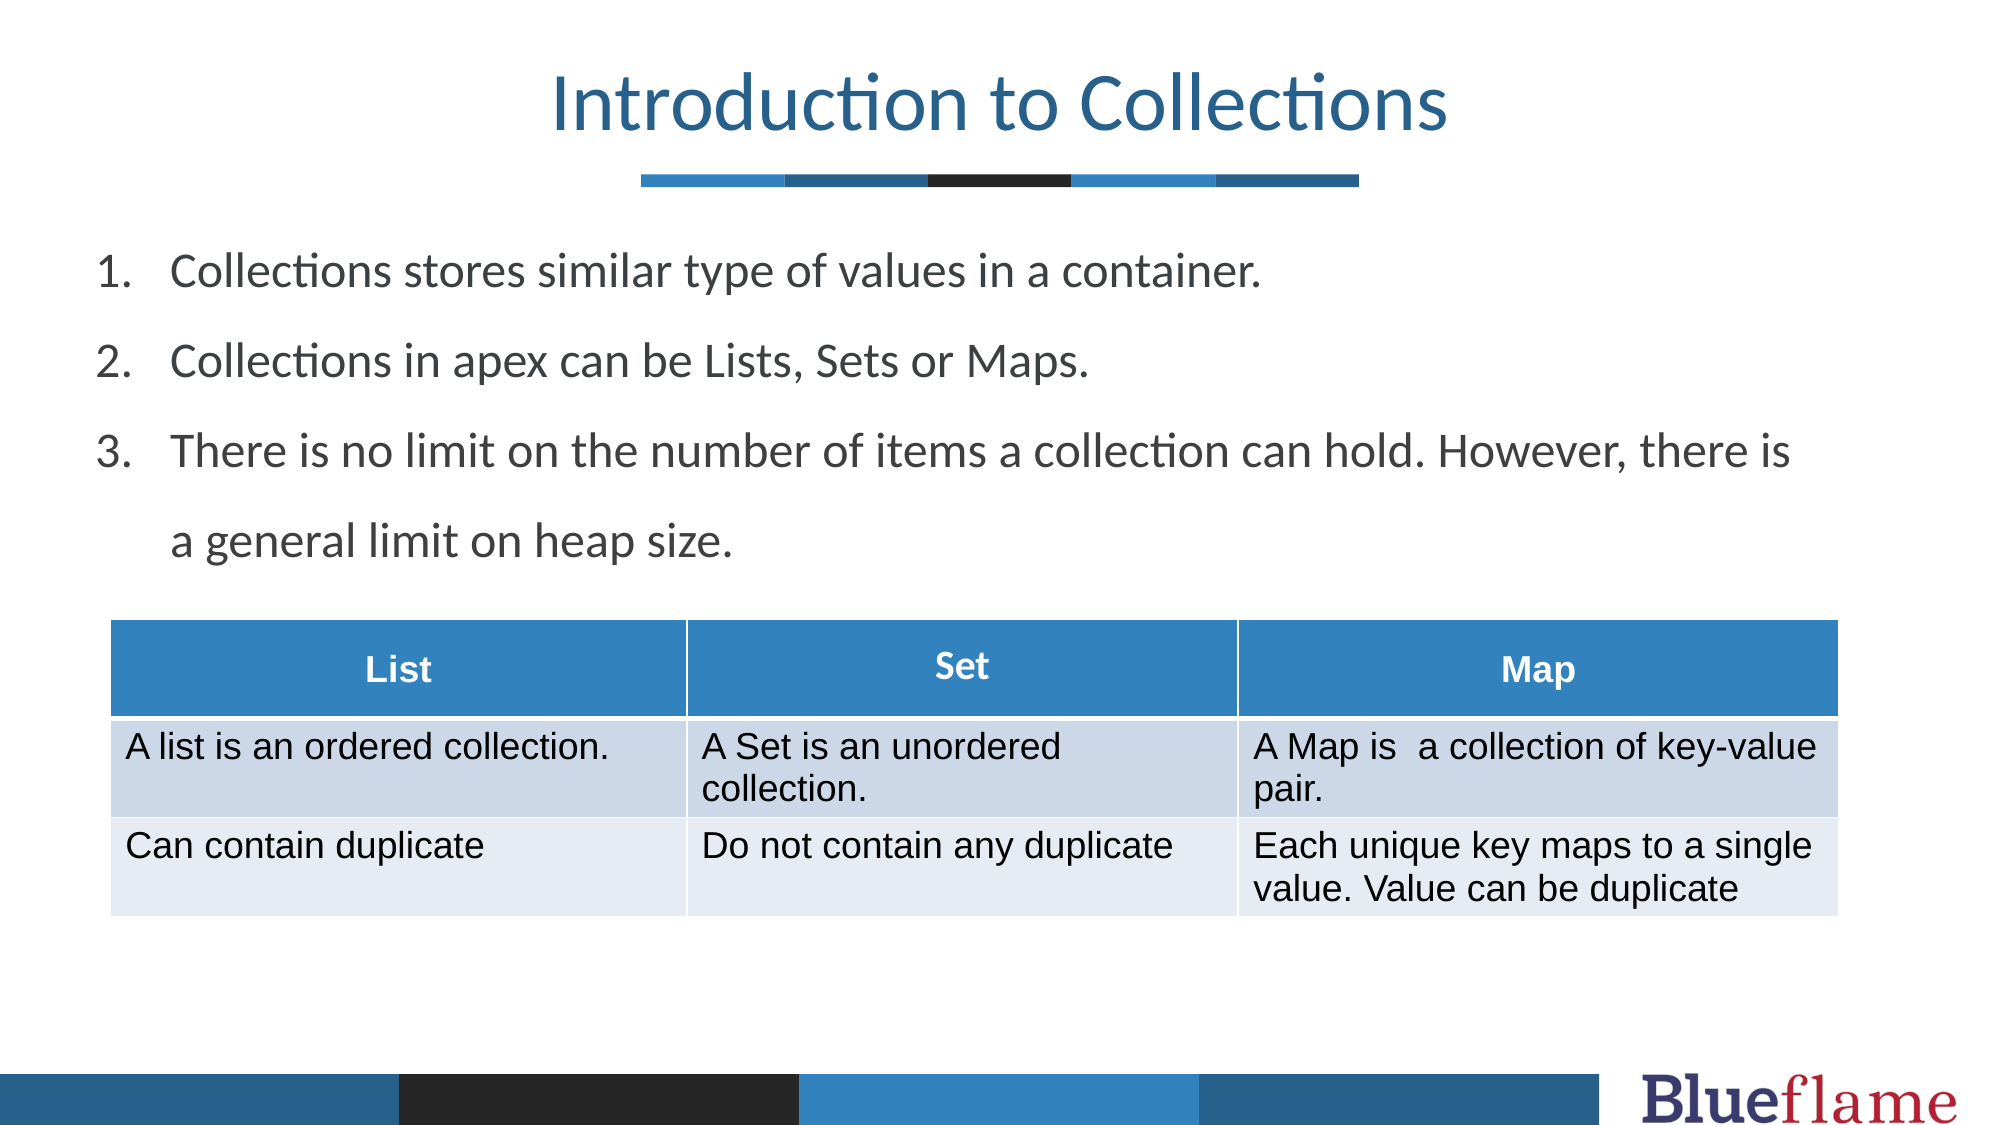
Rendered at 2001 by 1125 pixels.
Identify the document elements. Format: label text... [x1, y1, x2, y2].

table_cell Do not contain any duplicate [688, 818, 1237, 916]
table_header Set [688, 620, 1237, 716]
table_cell A Map is a collection of key-value pair. [1239, 721, 1838, 817]
list Introduction to Collections [61, 50, 1939, 154]
table_header Map [1239, 620, 1838, 716]
table_cell A Set is an unordered collection. [688, 721, 1237, 817]
table_cell A list is an ordered collection. [111, 721, 686, 817]
table_cell Can contain duplicate [111, 818, 686, 916]
picture [1641, 1073, 1973, 1125]
table_header List [111, 620, 686, 716]
list Collections stores similar type of values in a container. Collections in apex can be Lists, Sets or Maps. There is no limit on the number of items a collection can hold. However, there is a general limit on heap size. [61, 199, 1952, 1041]
table_cell Each unique key maps to a single value. Value can be duplicate [1239, 818, 1838, 916]
